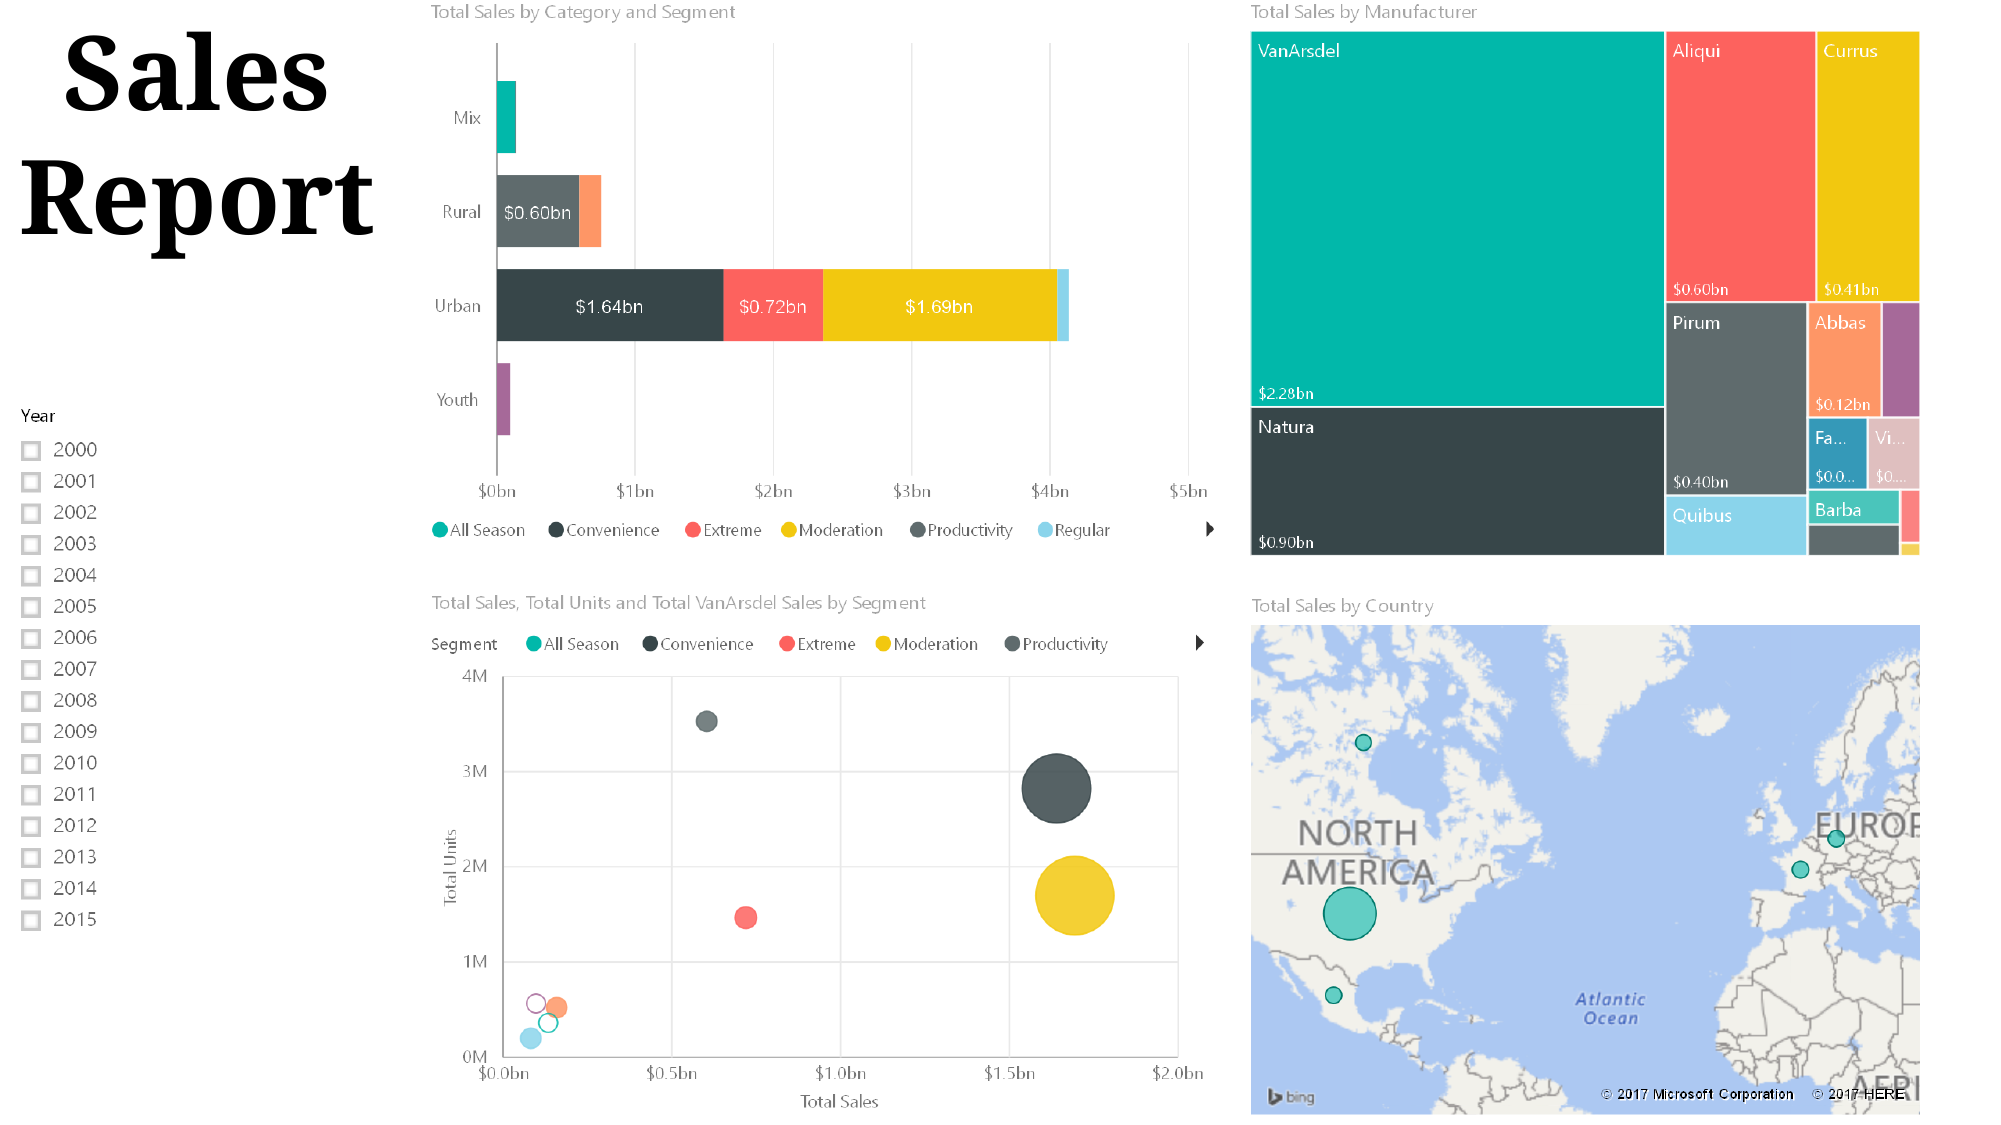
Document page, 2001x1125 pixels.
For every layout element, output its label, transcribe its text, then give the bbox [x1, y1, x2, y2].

picture [0, 395, 352, 979]
picture [1242, 0, 1927, 563]
picture [1243, 593, 1927, 1122]
text_box Sales Report [0, 0, 396, 315]
picture [423, 590, 1213, 1122]
picture [423, 0, 1224, 558]
